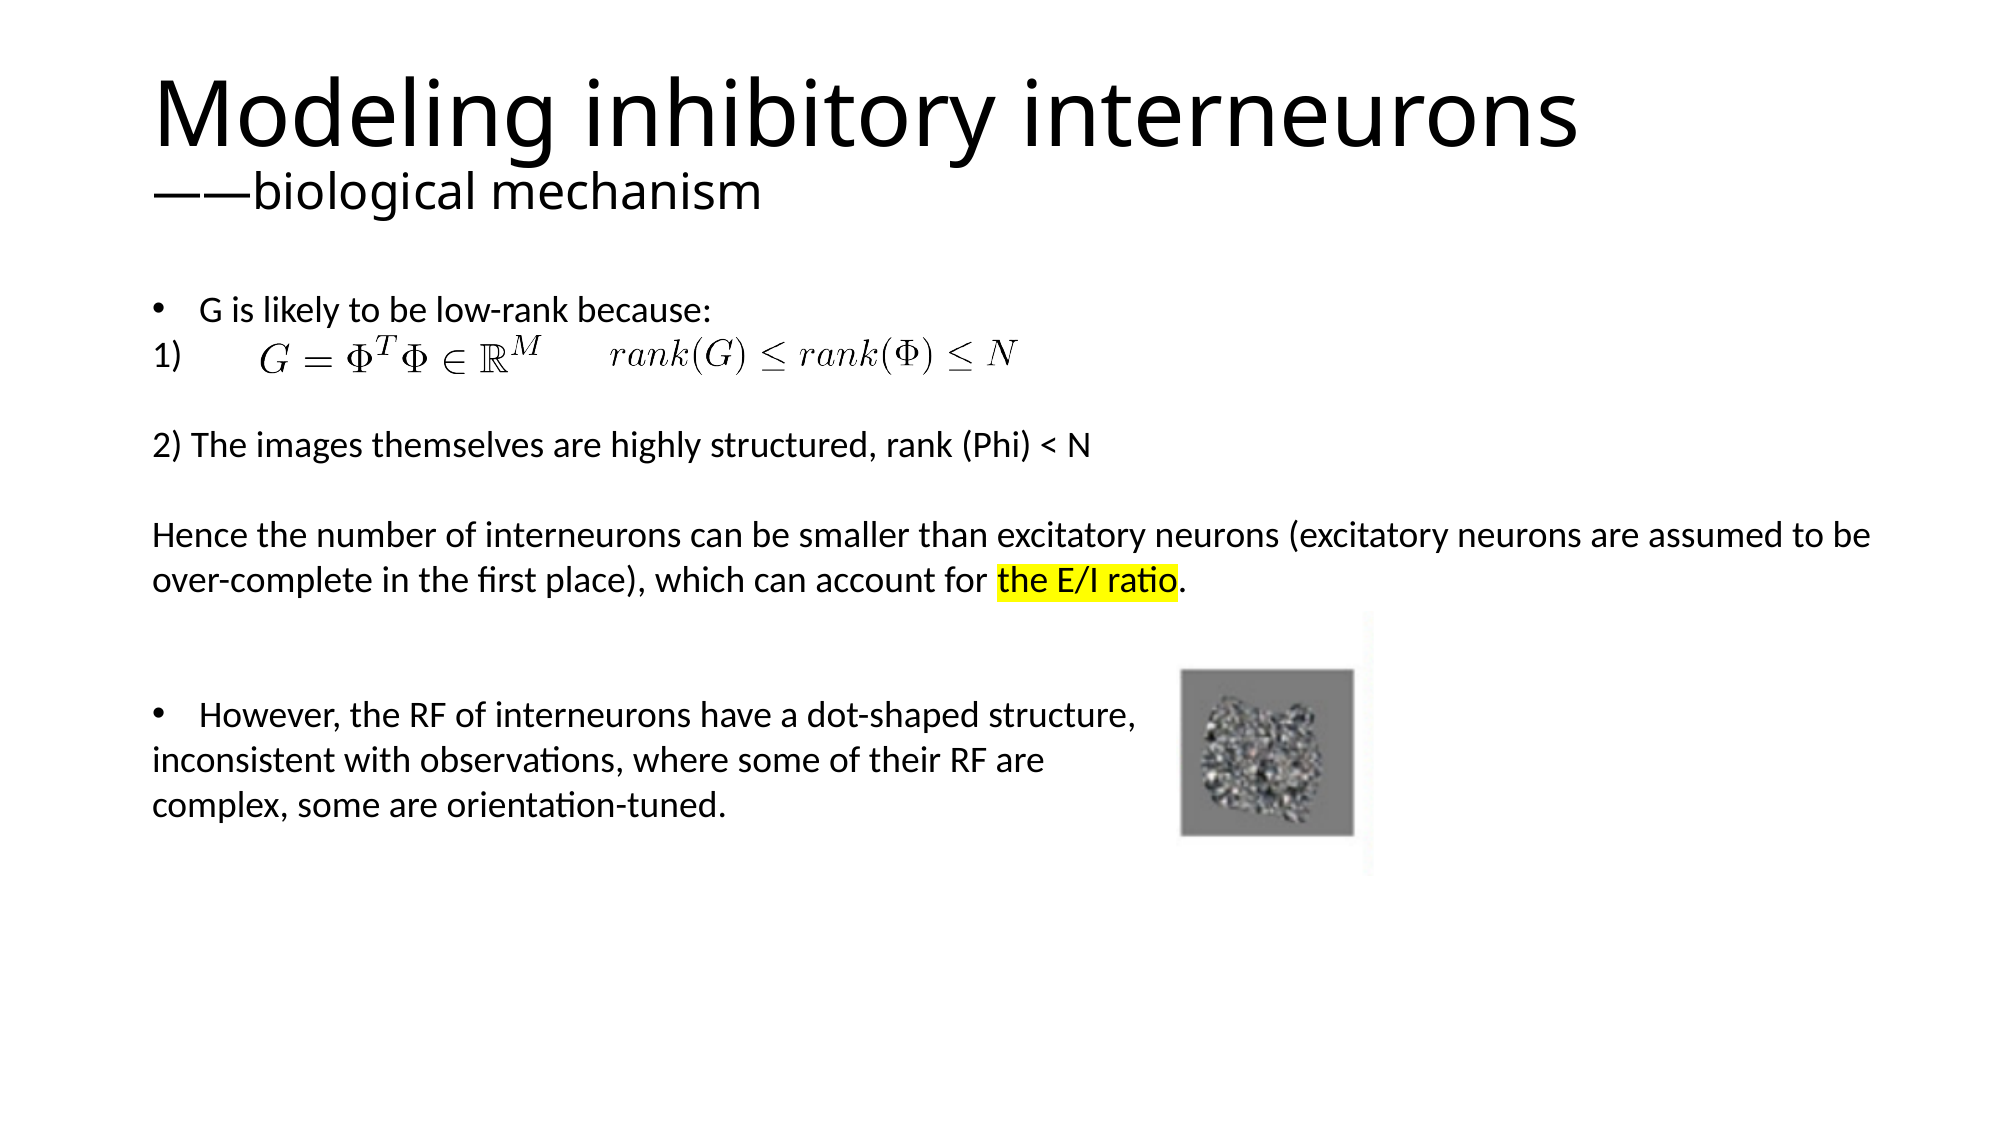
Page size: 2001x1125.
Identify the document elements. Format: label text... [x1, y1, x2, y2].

picture [260, 332, 542, 374]
picture [1176, 611, 1374, 876]
picture [610, 337, 1019, 375]
text_box Modeling inhibitory interneurons ——biological mechanism [137, 59, 1863, 277]
text_box G is likely to be low-rank because: 1) 2) The images themselves are highly structured, rank (Phi) < N Hence the number of interneurons can be smaller than excitatory neurons (excitatory neurons are assumed to be over-complete in the first place), which can account for the E/I ratio. However, the RF of interneurons have a dot-shaped structure, inconsistent with observations, where some of their RF are complex, some are orientation-tuned. [137, 277, 1904, 832]
